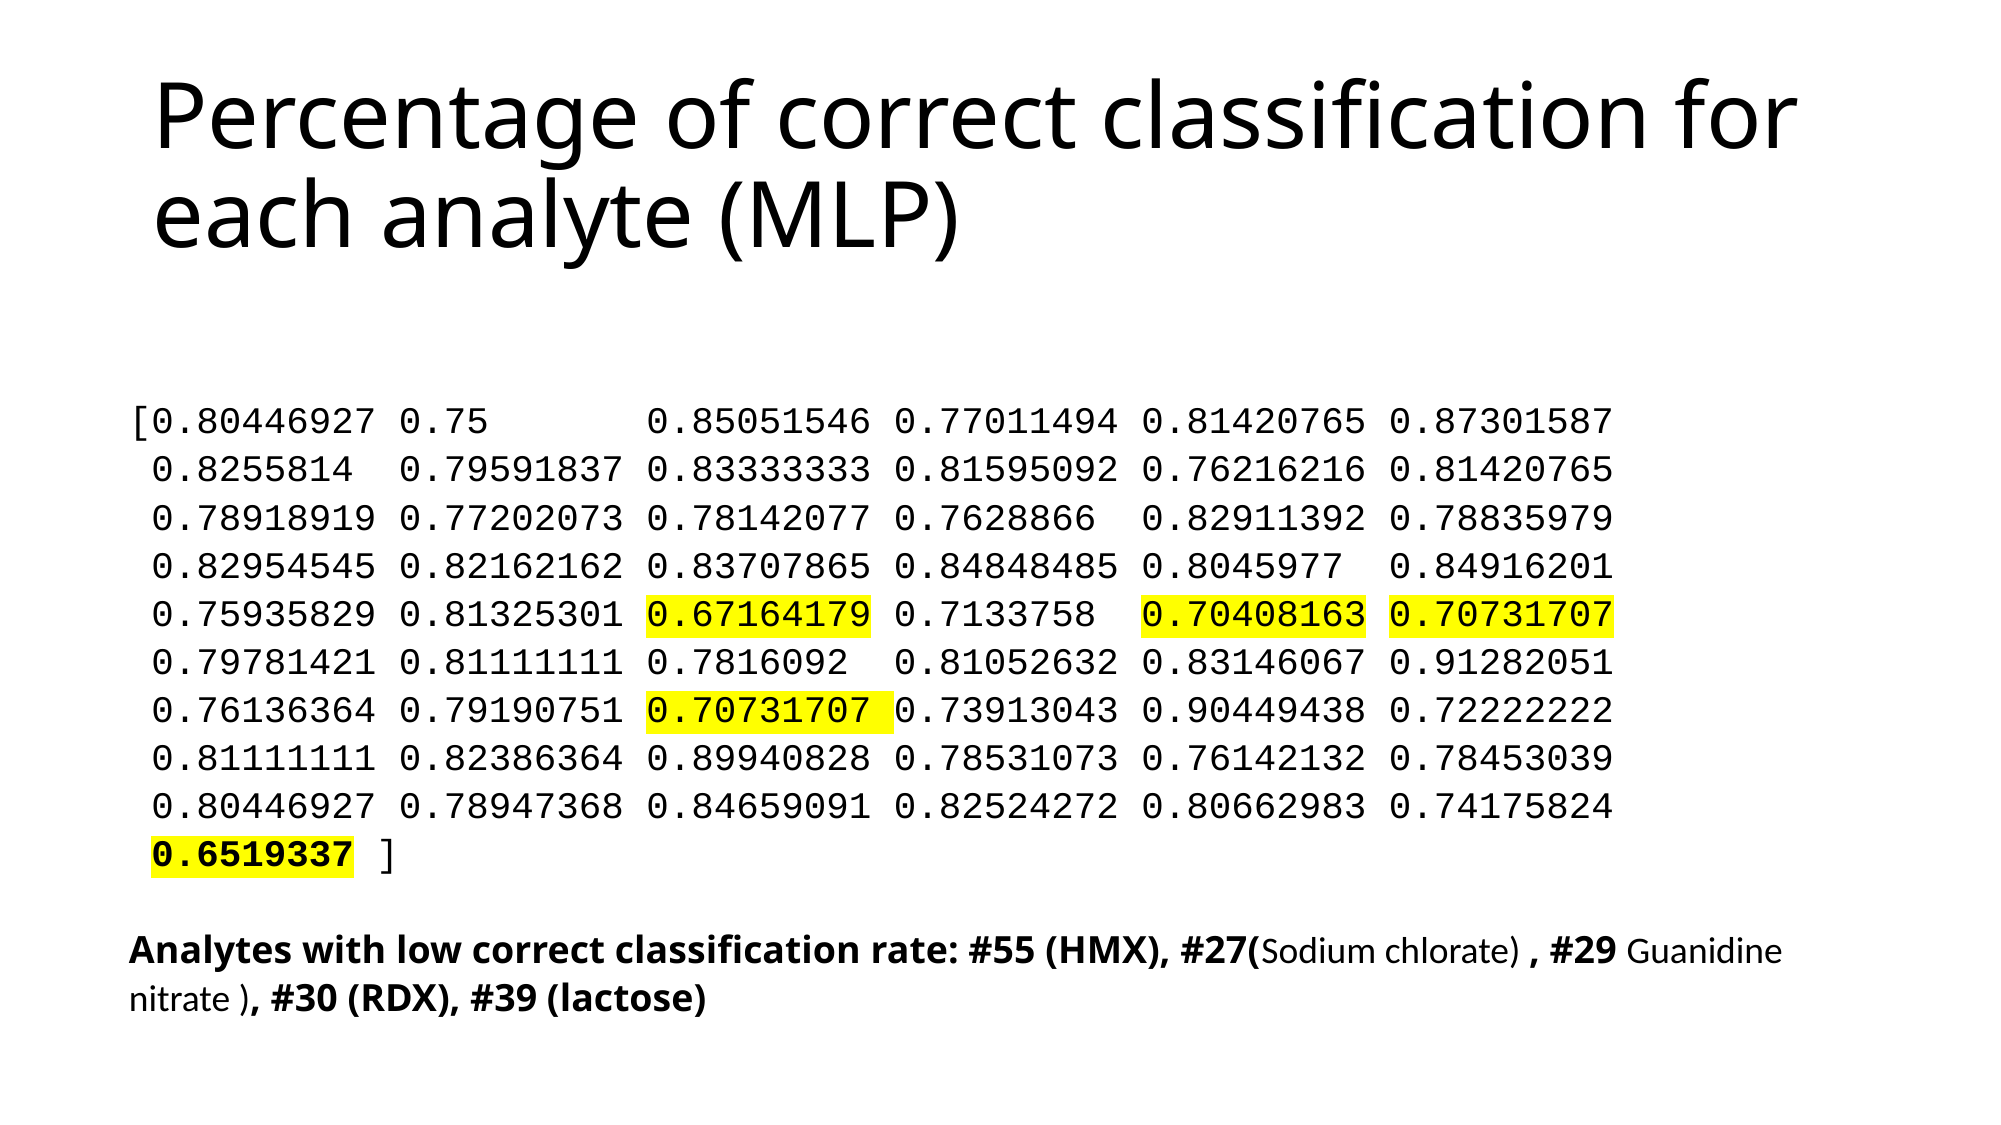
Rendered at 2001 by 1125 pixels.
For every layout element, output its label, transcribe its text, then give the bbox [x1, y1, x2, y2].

title Percentage of correct classification for each analyte (MLP) [137, 59, 1863, 278]
text_box [0.80446927 0.75 0.85051546 0.77011494 0.81420765 0.87301587 0.8255814 0.79591837 0.83333333 0.81595092 0.76216216 0.81420765 0.78918919 0.77202073 0.78142077 0.7628866 0.82911392 0.78835979 0.82954545 0.82162162 0.83707865 0.84848485 0.8045977 0.84916201 0.75935829 0.81325301 0.67164179 0.7133758 0.70408163 0.70731707 0.79781421 0.81111111 0.7816092 0.81052632 0.83146067 0.91282051 0.76136364 0.79190751 0.70731707 0.73913043 0.90449438 0.72222222 0.81111111 0.82386364 0.89940828 0.78531073 0.76142132 0.78453039 0.80446927 0.78947368 0.84659091 0.82524272 0.80662983 0.74175824 0.6519337 ] Analytes with low correct classification rate: #55 (HMX), #27(Sodium chlorate) , #29 Guanidine nitrate ), #30 (RDX), #39 (lactose) [114, 385, 1880, 1075]
